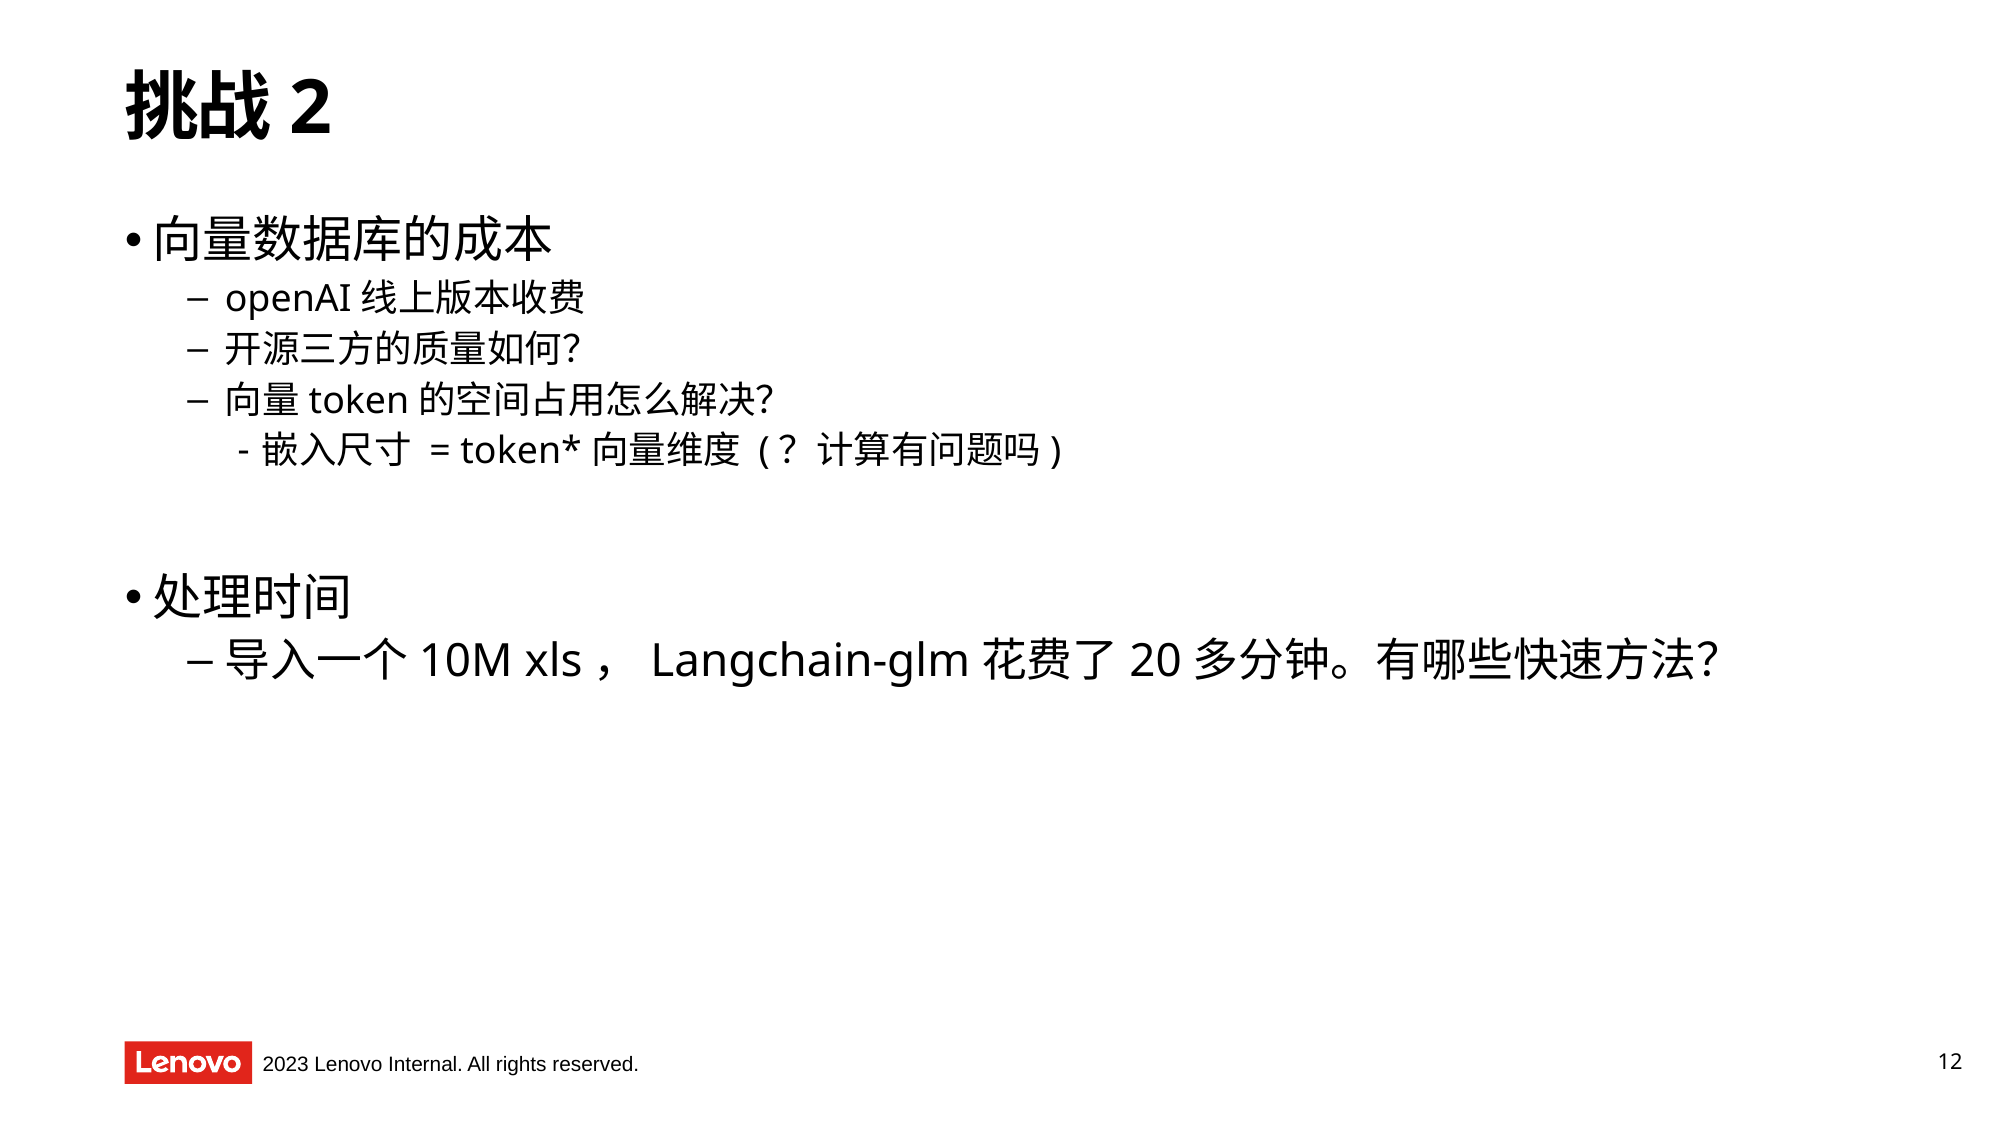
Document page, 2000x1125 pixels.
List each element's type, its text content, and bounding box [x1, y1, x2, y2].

title 挑战2 [124, 72, 1876, 142]
slide_number 12 [1914, 1050, 1987, 1076]
list 向量数据库的成本 openAI线上版本收费 开源三方的质量如何？ 向量token的空间占用怎么解决？ 嵌入尺寸 = token*向量维度 (？计算有问题吗) 处理时间 导入一个10M xls，Langchain-glm花费了20多分钟。有哪些快速方法？ [124, 214, 1876, 1000]
